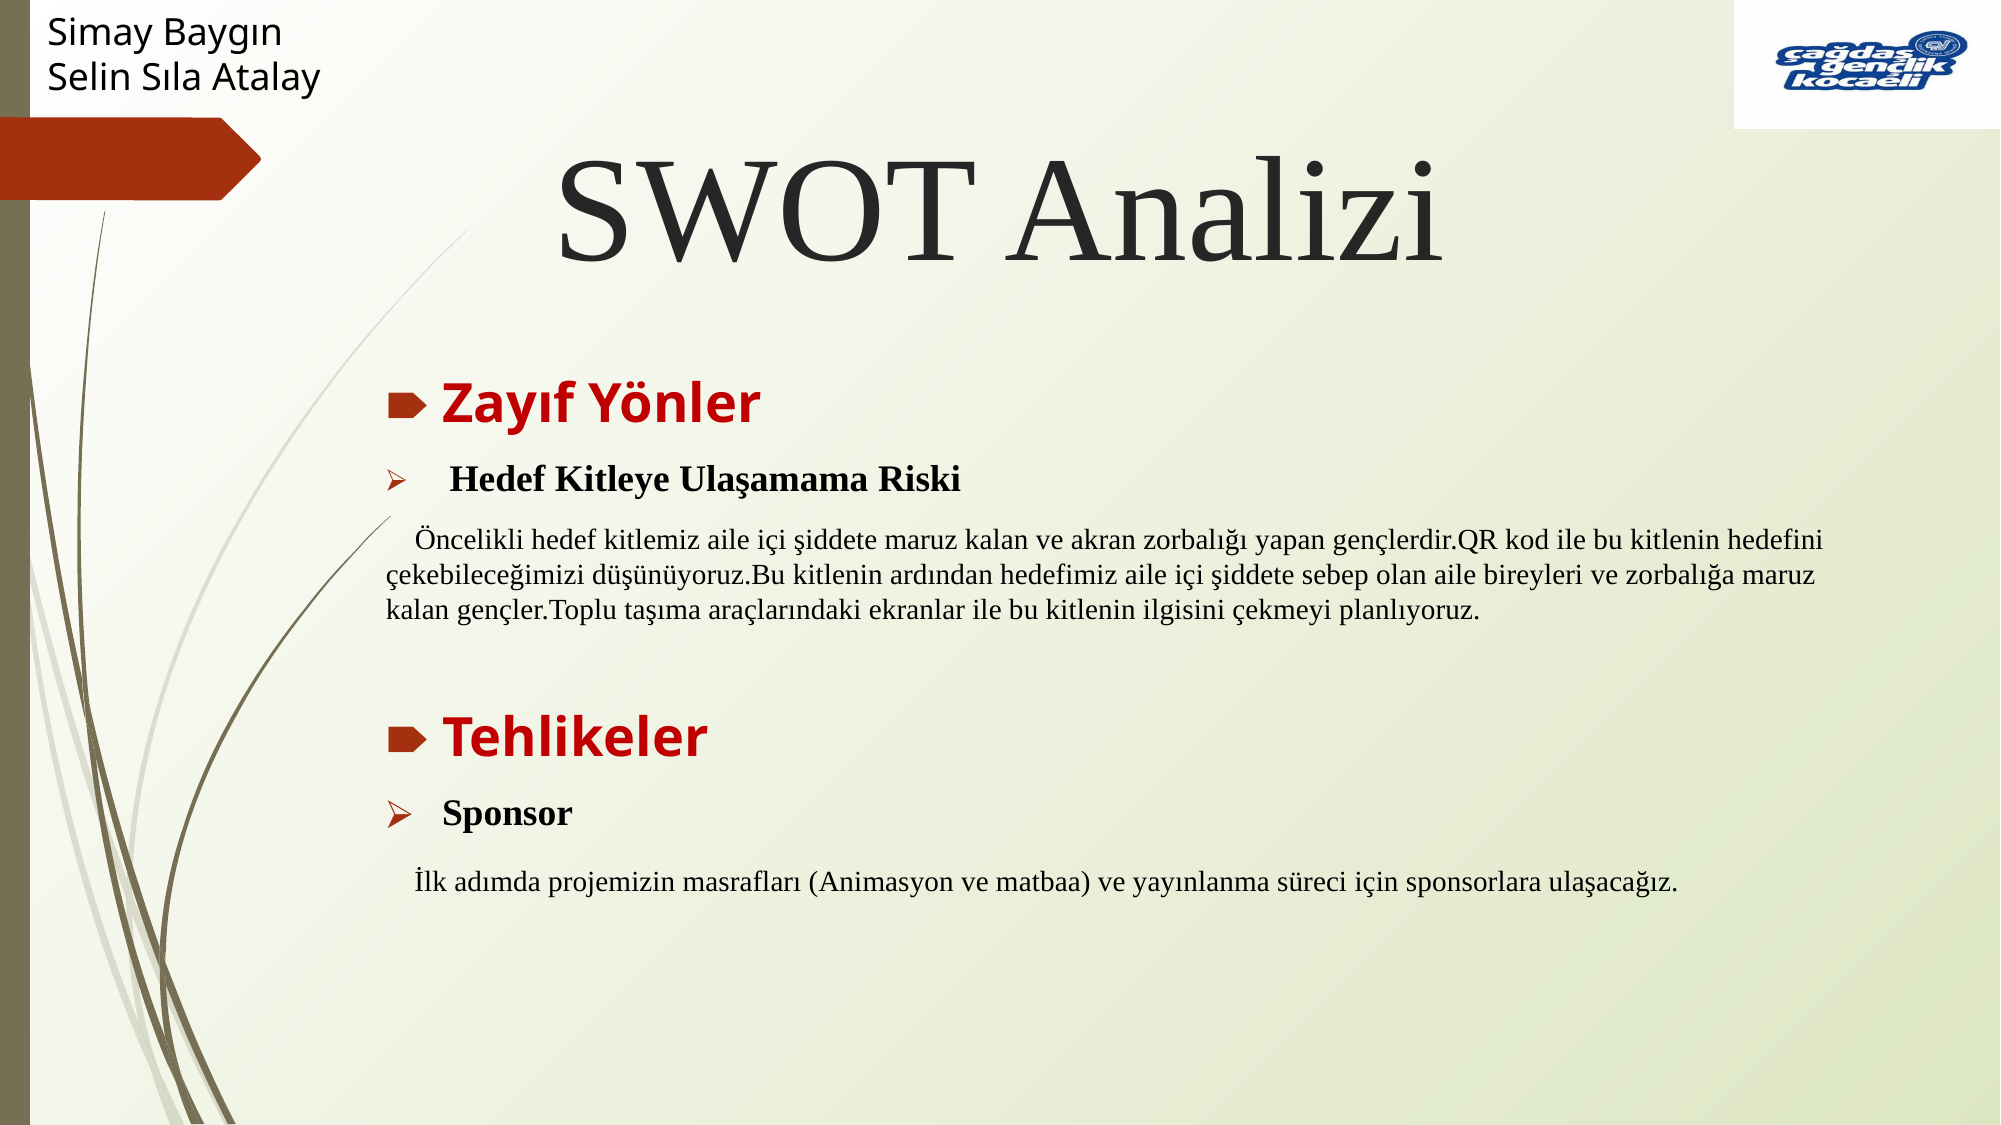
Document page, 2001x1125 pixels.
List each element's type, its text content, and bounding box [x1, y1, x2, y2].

list Zayıf Yönler Hedef Kitleye Ulaşamama Riski Öncelikli hedef kitlemiz aile içi şiddete maruz kalan ve akran zorbalığı yapan gençlerdir.QR kod ile bu kitlenin hedefini çekebileceğimizi düşünüyoruz.Bu kitlenin ardından hedefimiz aile içi şiddete sebep olan aile bireyleri ve zorbalığa maruz kalan gençler.Toplu taşıma araçlarındaki ekranlar ile bu kitlenin ilgisini çekmeyi planlıyoruz. Tehlikeler Sponsor İlk adımda projemizin masrafları (Animasyon ve matbaa) ve yayınlanma süreci için sponsorlara ulaşacağız. [370, 361, 1888, 1125]
picture [1734, 0, 2000, 130]
text_box Simay Baygın Selin Sıla Atalay [32, 0, 349, 105]
title SWOT Analizi [425, 102, 1888, 313]
